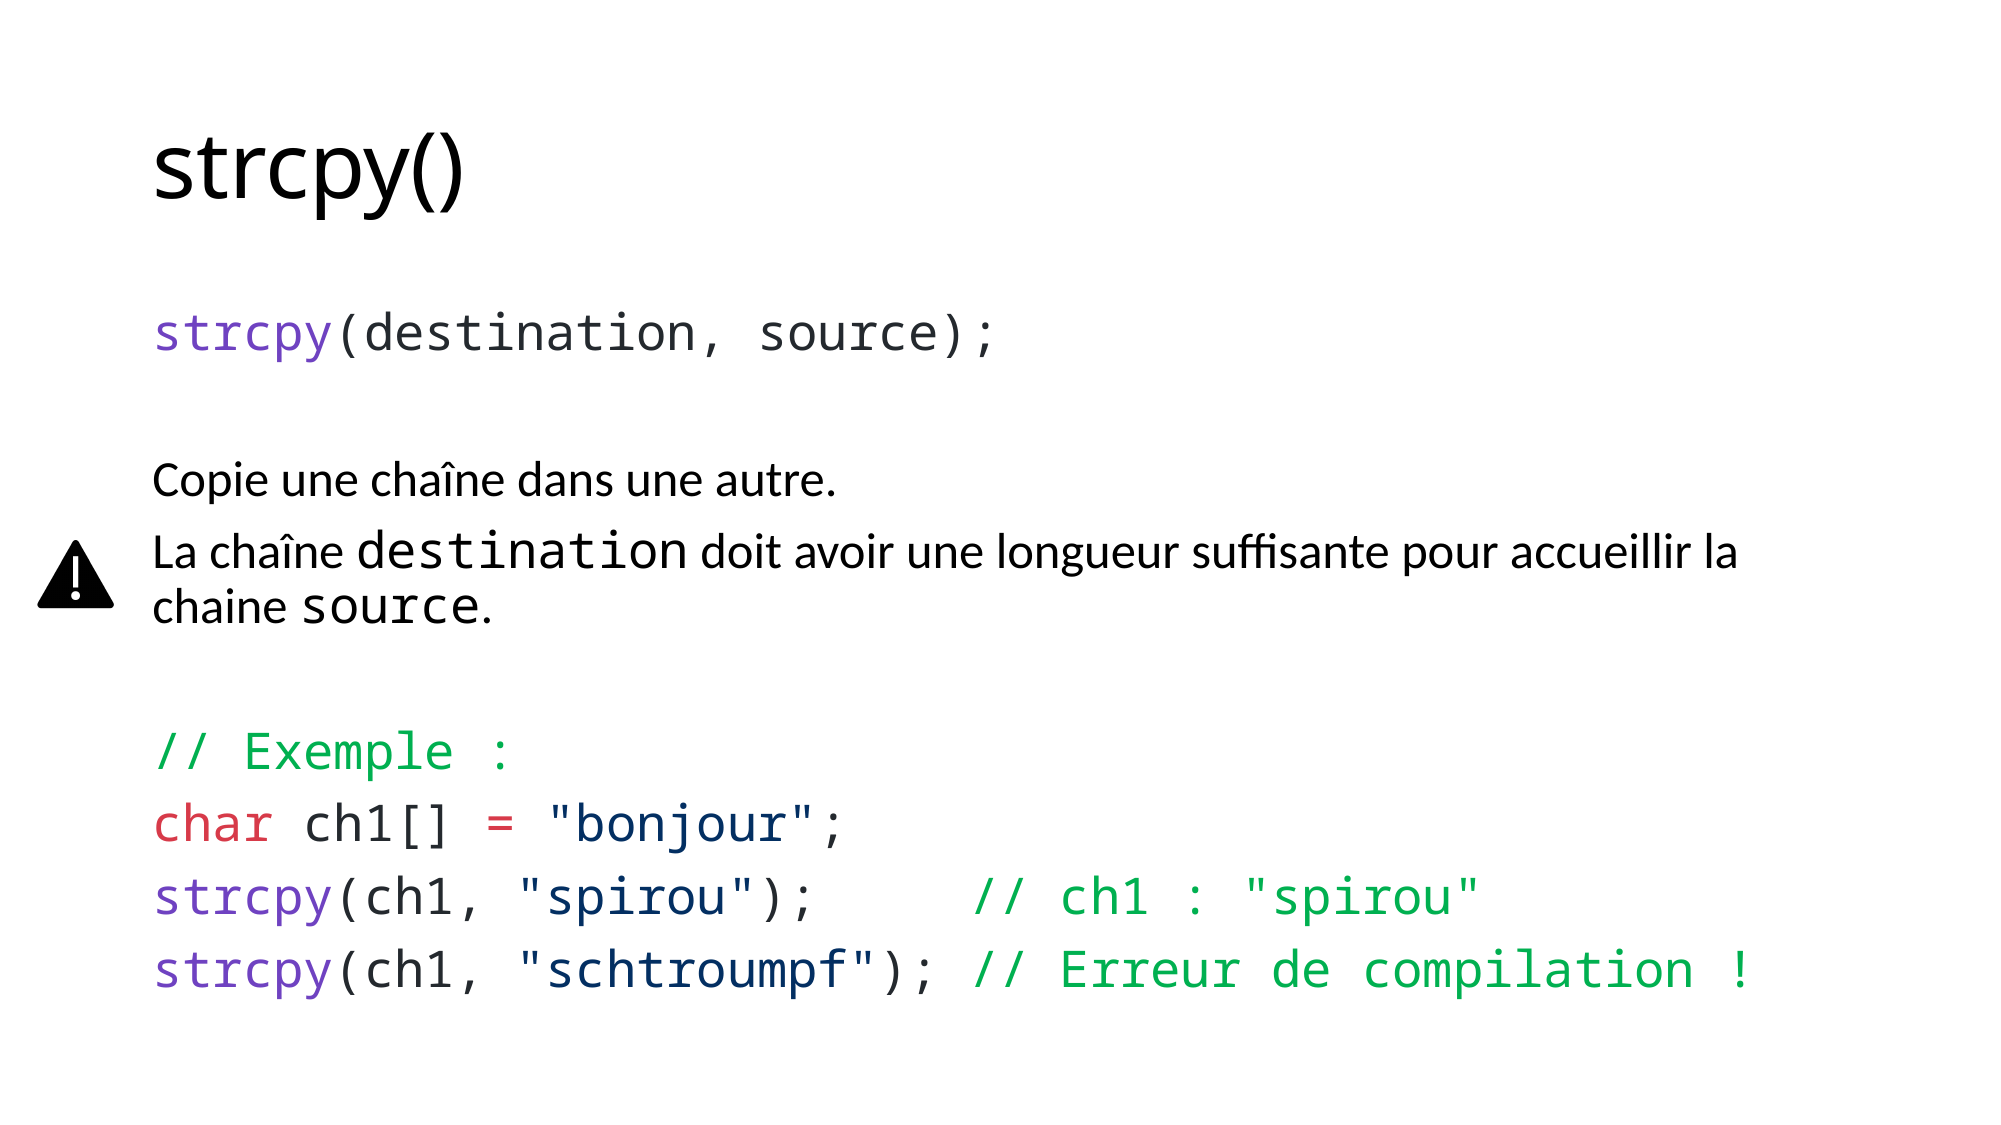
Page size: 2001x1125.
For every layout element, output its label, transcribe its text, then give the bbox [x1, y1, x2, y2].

title strcpy() [137, 59, 1863, 278]
list strcpy(destination, source); Copie une chaîne dans une autre. La chaîne destination doit avoir une longueur suffisante pour accueillir la chaine source. // Exemple : char ch1[] = "bonjour"; strcpy(ch1, "spirou"); // ch1 : "spirou" strcpy(ch1, "schtroumpf"); // Erreur de compilation ! [137, 299, 1863, 1014]
picture [33, 531, 118, 617]
